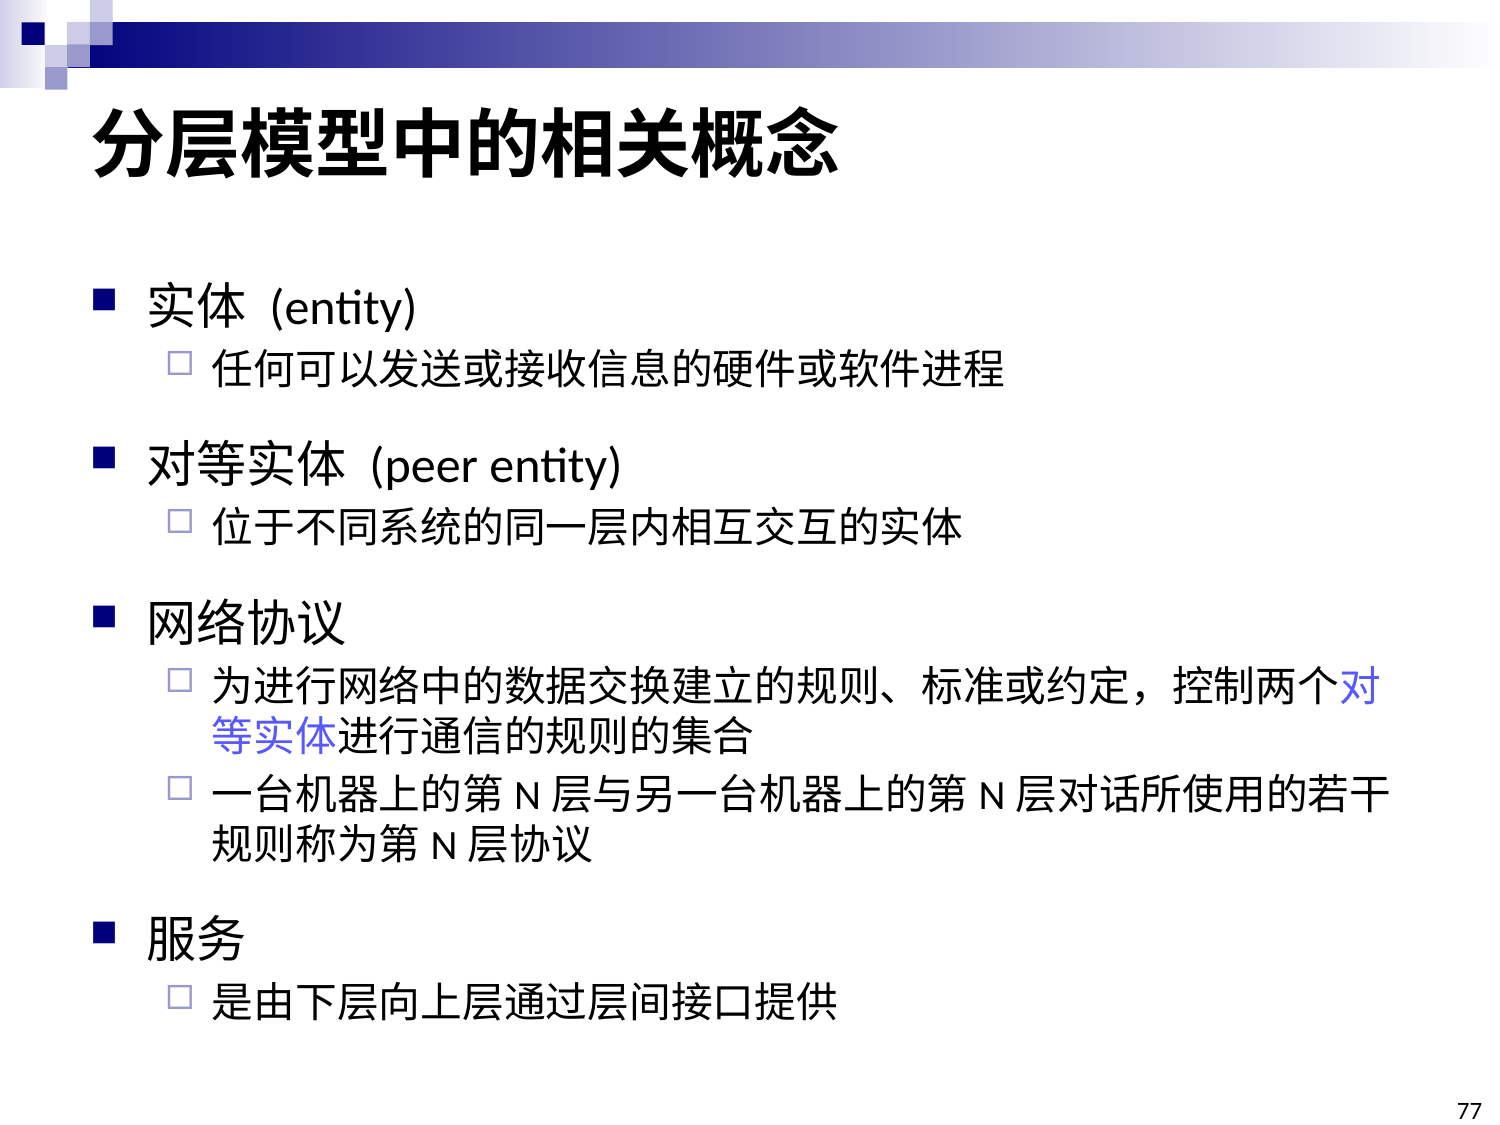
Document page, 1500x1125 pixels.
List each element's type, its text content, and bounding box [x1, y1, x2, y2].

list 实体 (entity) 任何可以发送或接收信息的硬件或软件进程 对等实体 (peer entity) 位于不同系统的同一层内相互交互的实体 网络协议 为进行网络中的数据交换建立的规则、标准或约定，控制两个对等实体进行通信的规则的集合 一台机器上的第N层与另一台机器上的第N层对话所使用的若干规则称为第N层协议 服务 是由下层向上层通过层间接口提供 [75, 237, 1425, 1125]
title 分层模型中的相关概念 [75, 75, 1425, 209]
slide_number 77 [1448, 1100, 1483, 1125]
